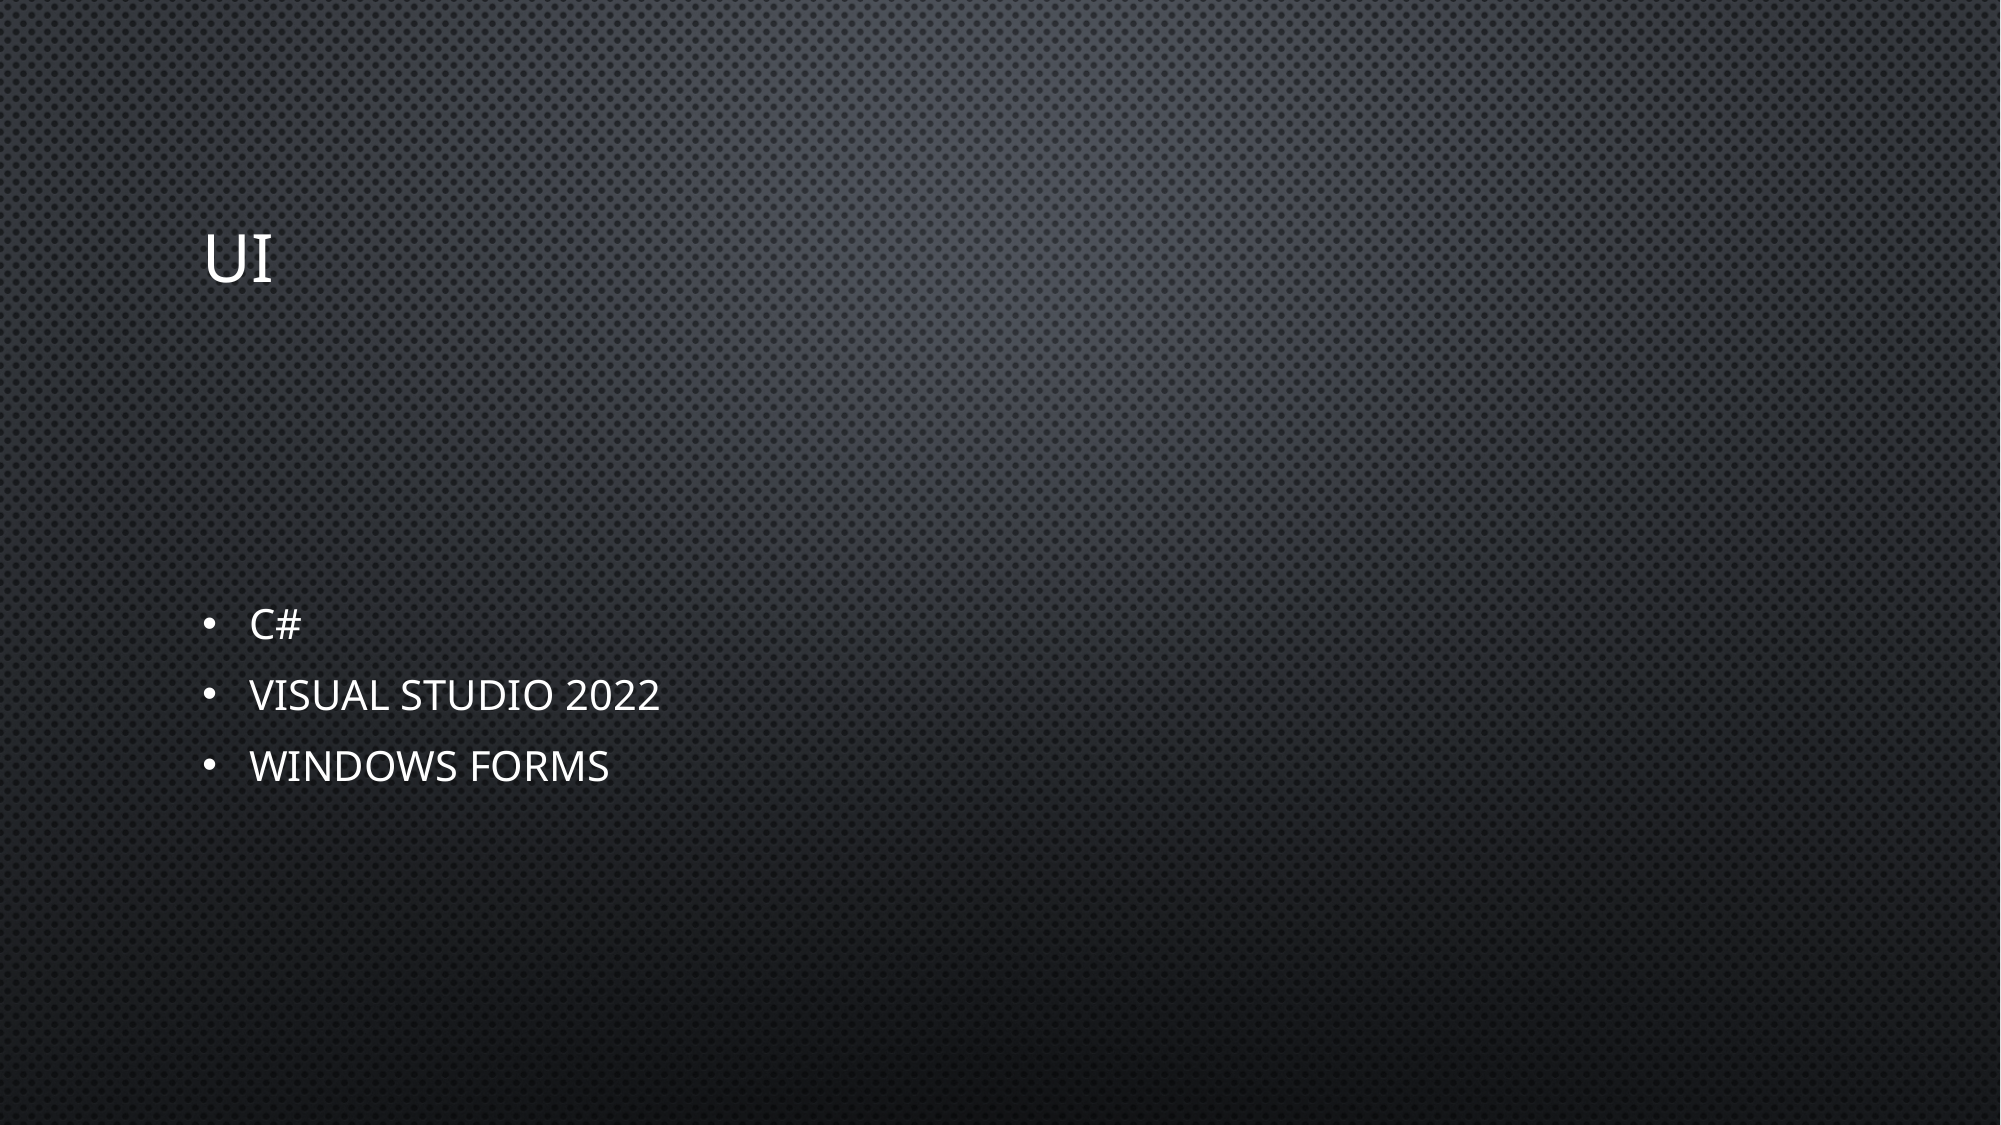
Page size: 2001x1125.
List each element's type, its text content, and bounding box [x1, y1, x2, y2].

list C# VISUAL STUDIO 2022 WINDOWS FORMS [187, 437, 1813, 950]
title UI [187, 99, 1813, 413]
